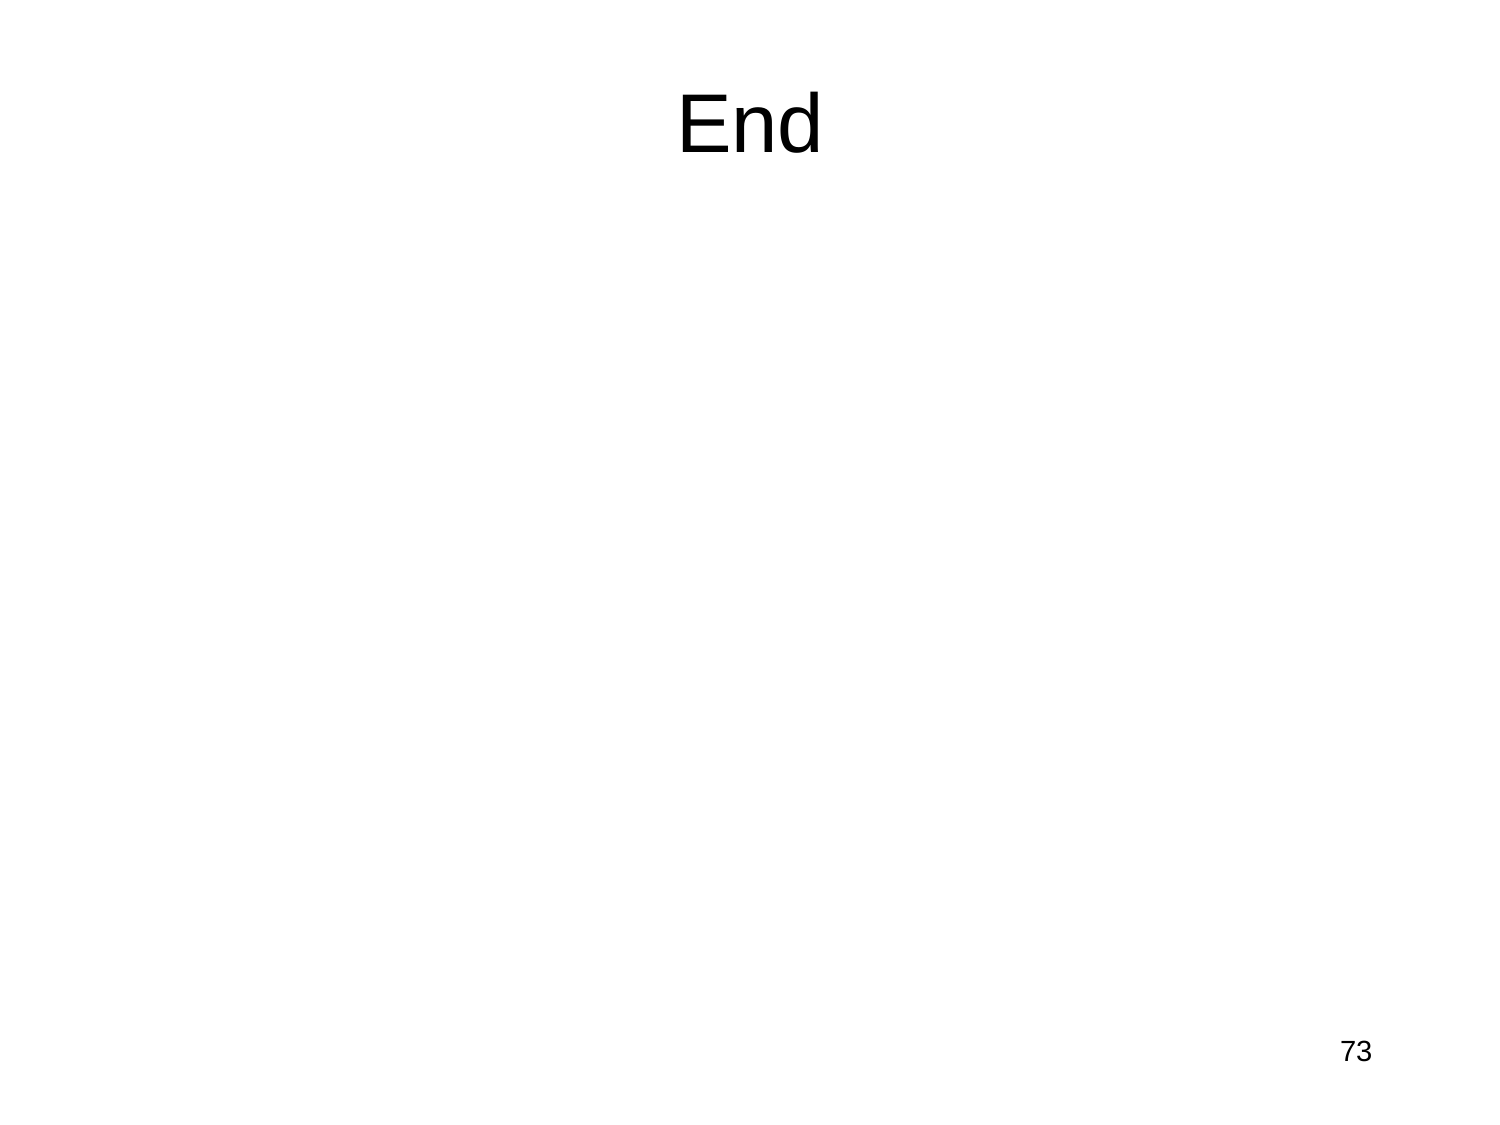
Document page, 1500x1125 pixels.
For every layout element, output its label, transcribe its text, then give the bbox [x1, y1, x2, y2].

slide_number 73 [1074, 1024, 1388, 1101]
title End [112, 37, 1388, 201]
